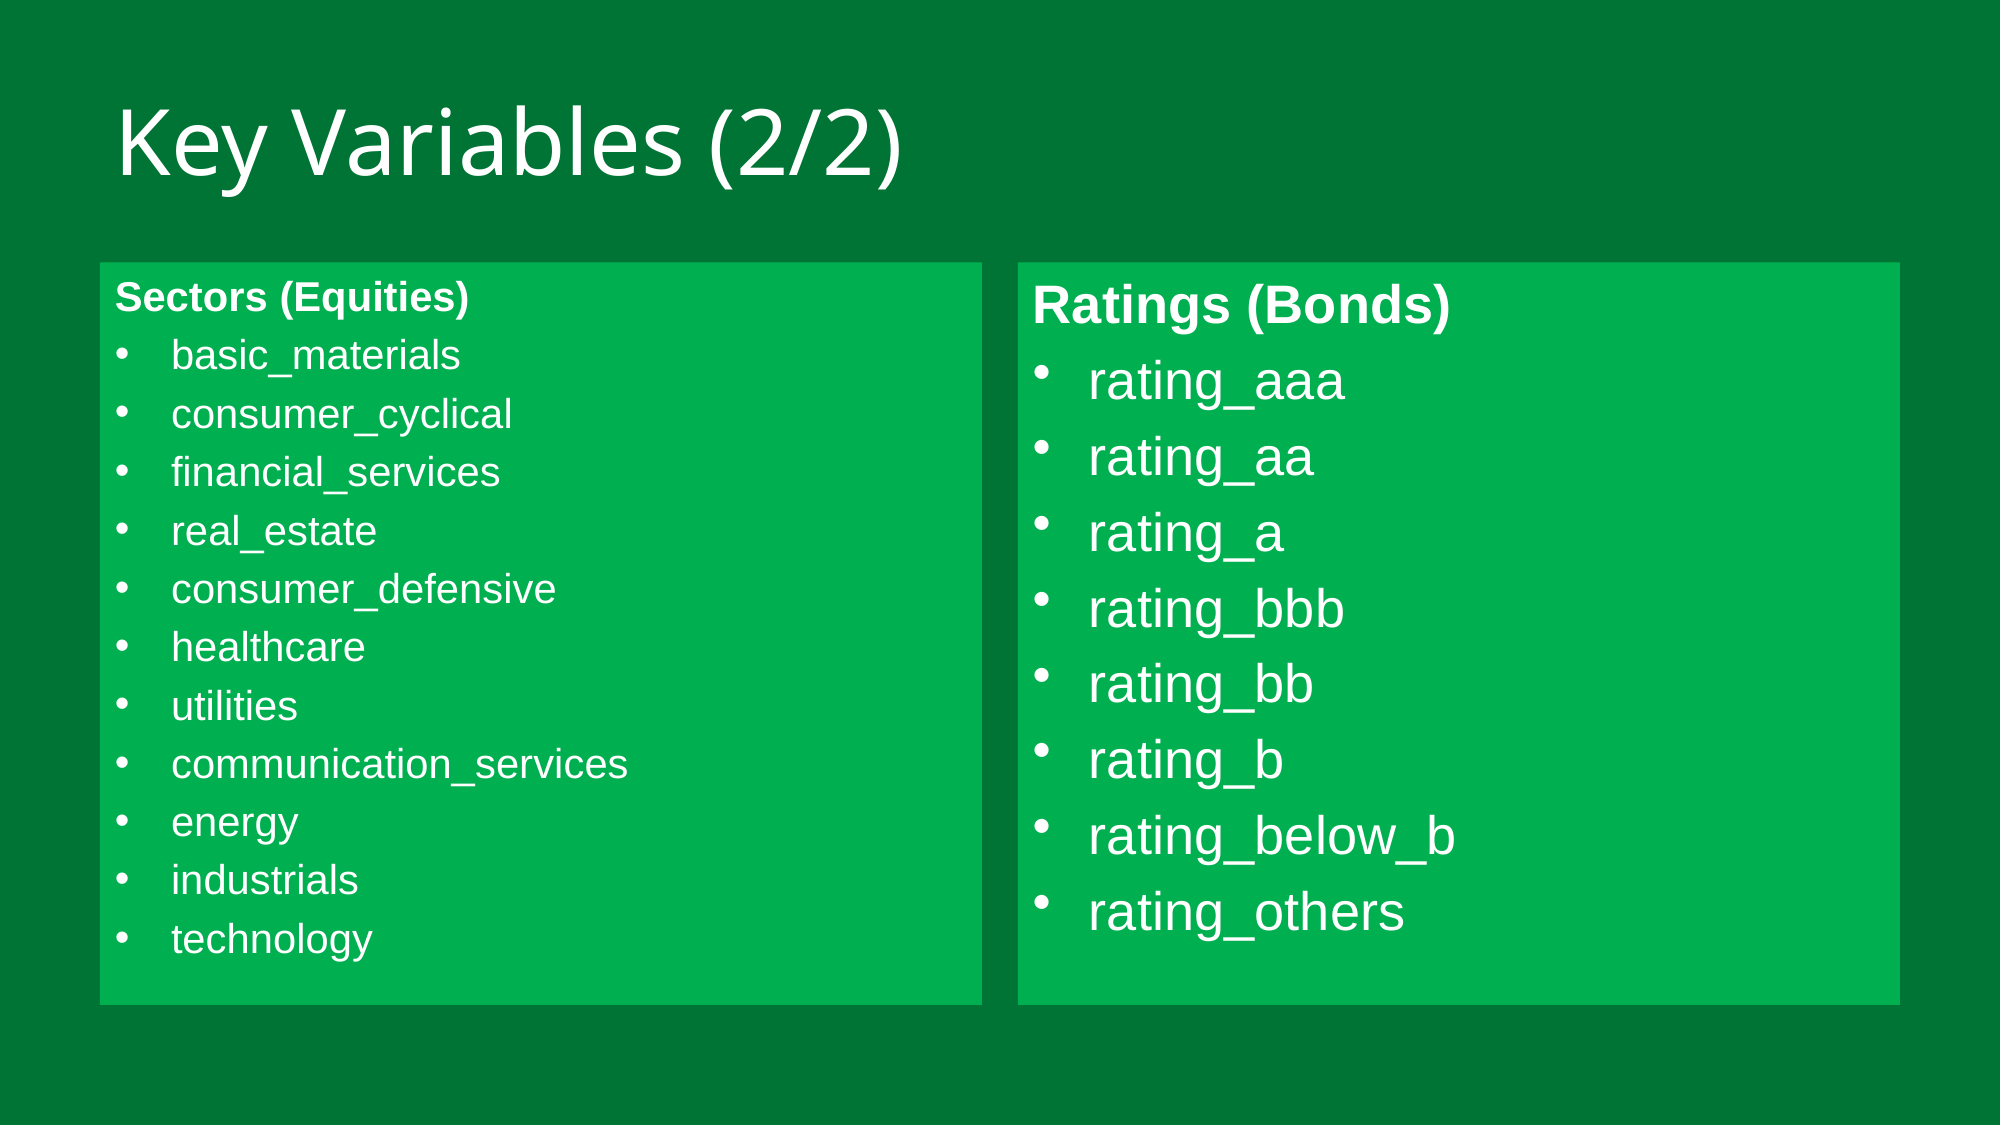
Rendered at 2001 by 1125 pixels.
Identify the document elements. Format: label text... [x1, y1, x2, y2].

list Ratings (Bonds) rating_aaa rating_aa rating_a rating_bbb rating_bb rating_b rating_below_b rating_others [1017, 262, 1901, 1006]
list Sectors (Equities) basic_materials consumer_cyclical financial_services real_estate consumer_defensive healthcare utilities communication_services energy industrials technology [99, 262, 983, 1006]
title Key Variables (2/2) [99, 44, 1901, 233]
